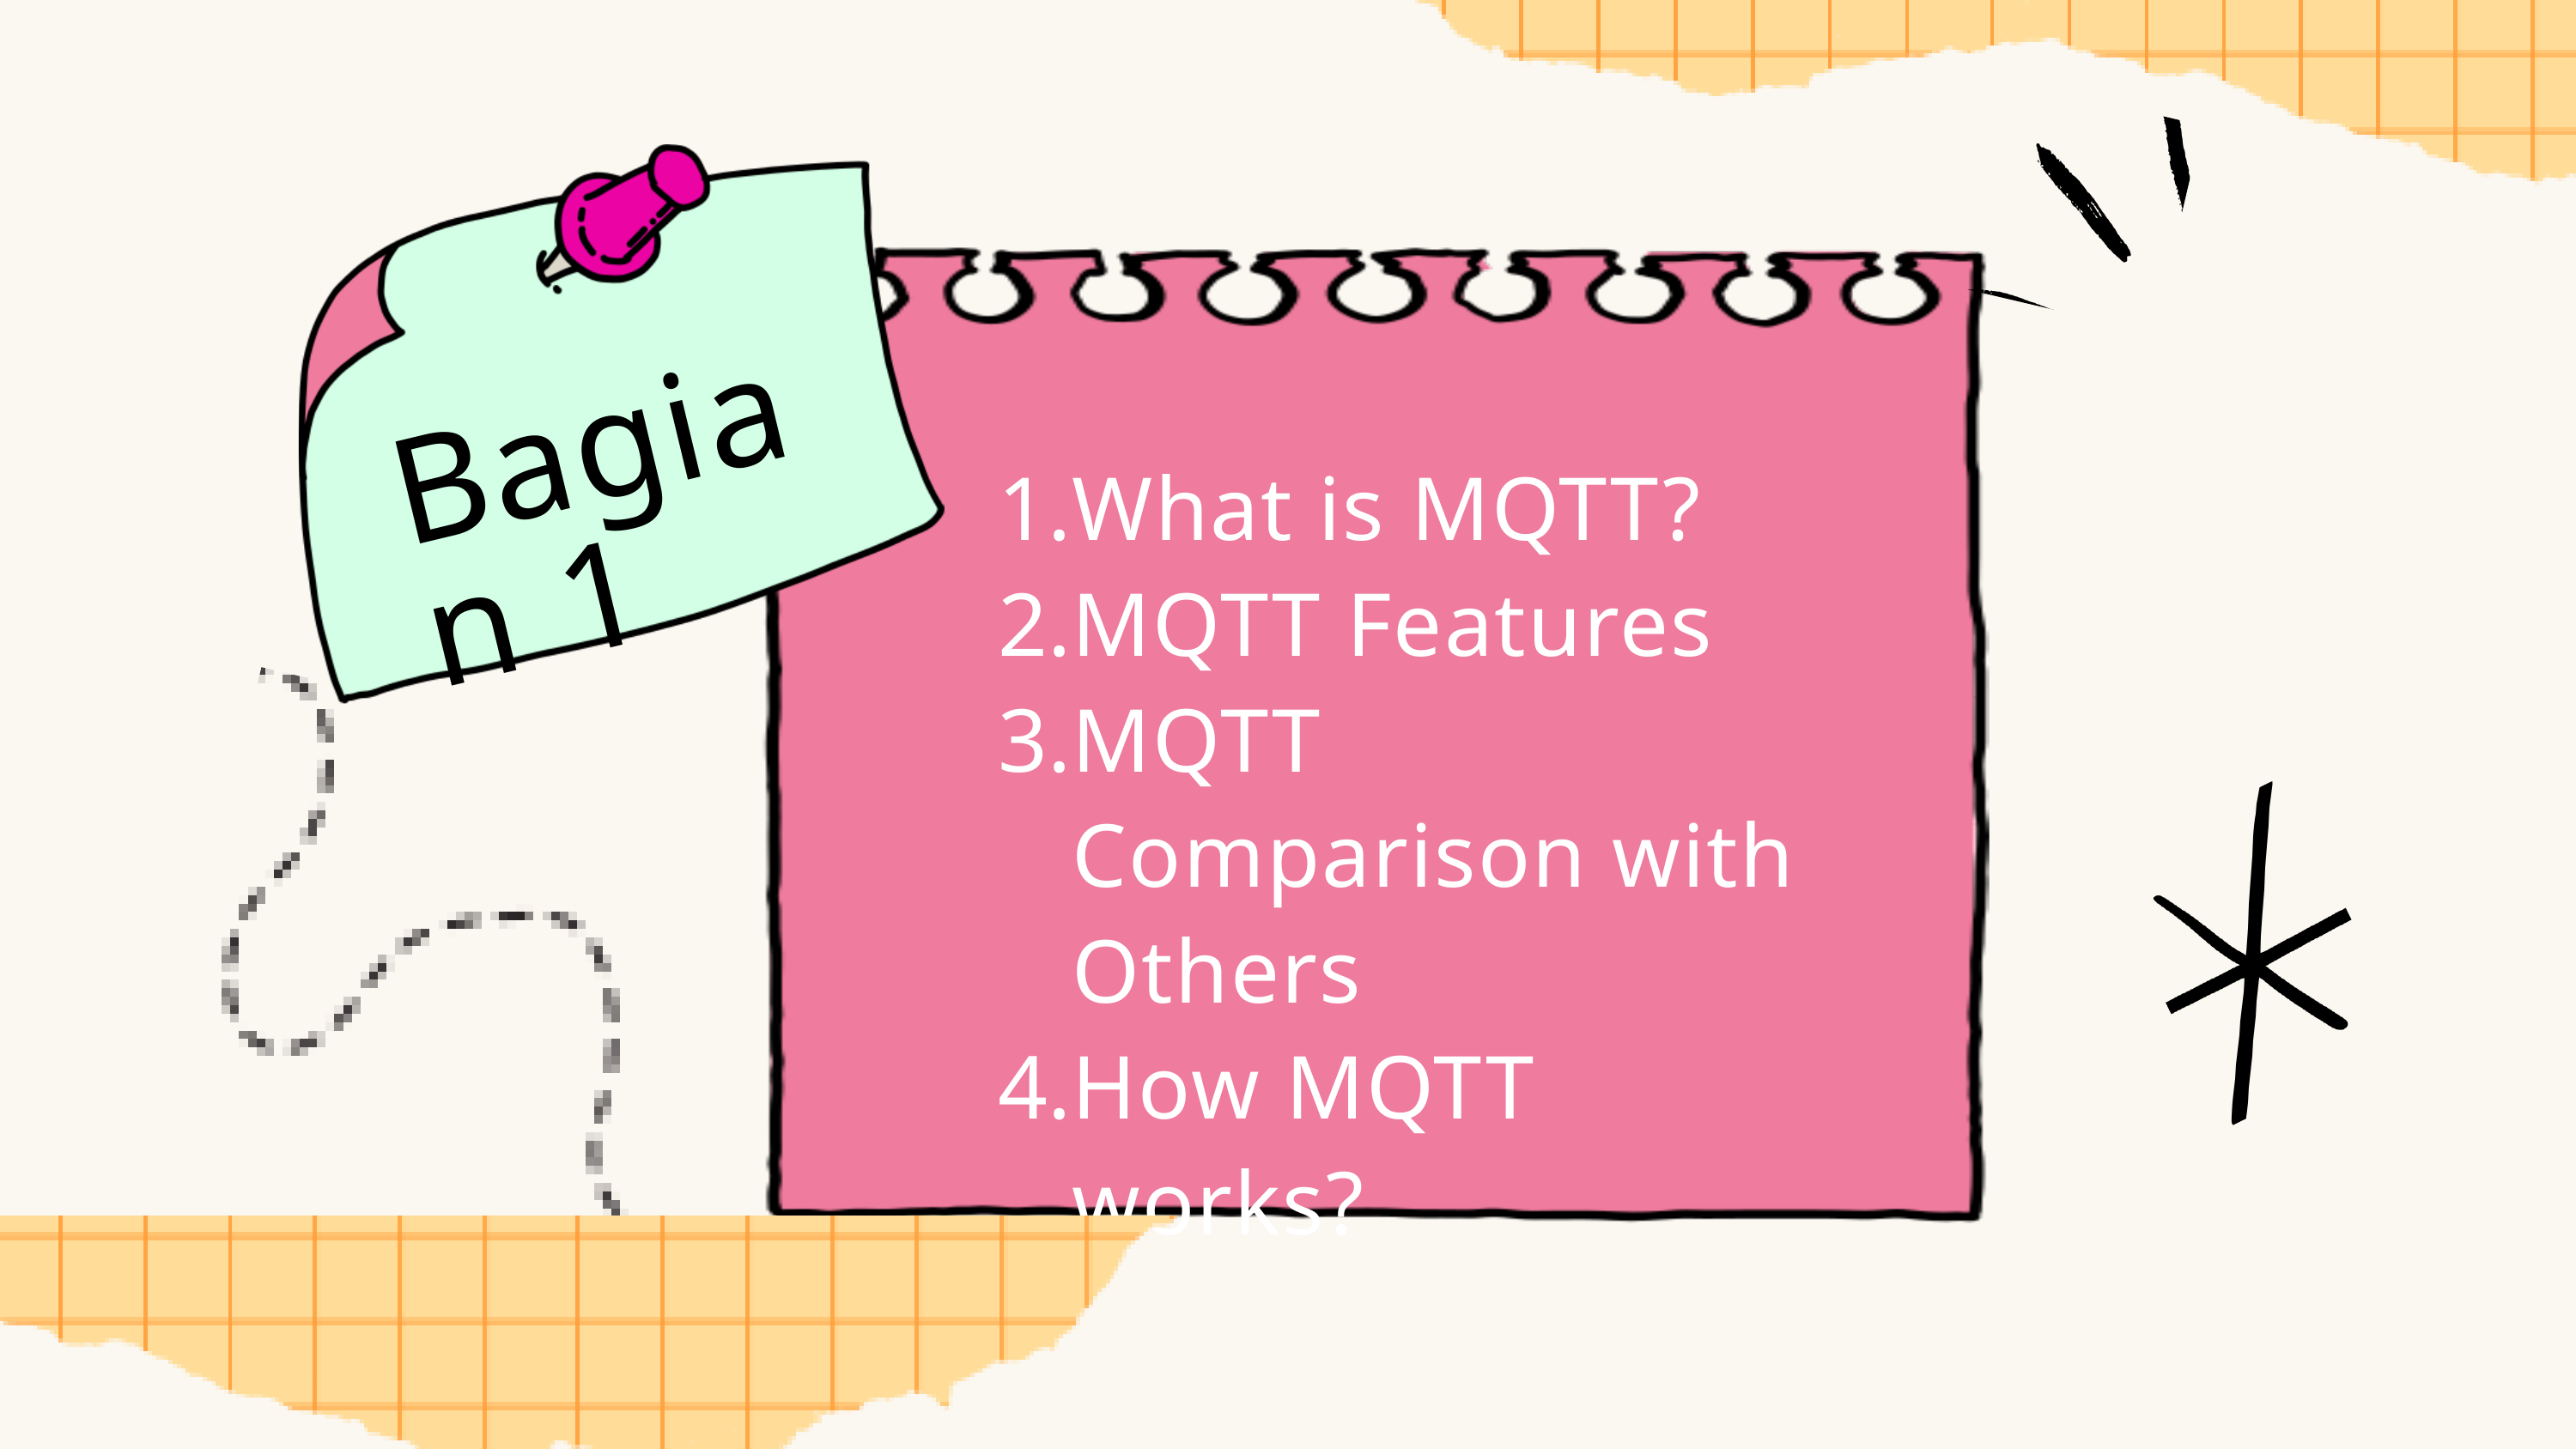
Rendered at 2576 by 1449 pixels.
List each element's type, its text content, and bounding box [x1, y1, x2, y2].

text_box [758, 705, 924, 1216]
text_box Bagian 1 [379, 318, 924, 713]
text_box [945, 246, 1990, 1223]
text_box [2099, 776, 2410, 1128]
text_box [298, 144, 945, 705]
text_box [1373, 0, 2576, 205]
text_box [0, 1216, 1178, 1449]
text_box What is MQTT? MQTT Features MQTT Comparison with Others How MQTT works? [924, 441, 1824, 1252]
text_box [144, 667, 733, 1216]
text_box [1964, 205, 2184, 333]
